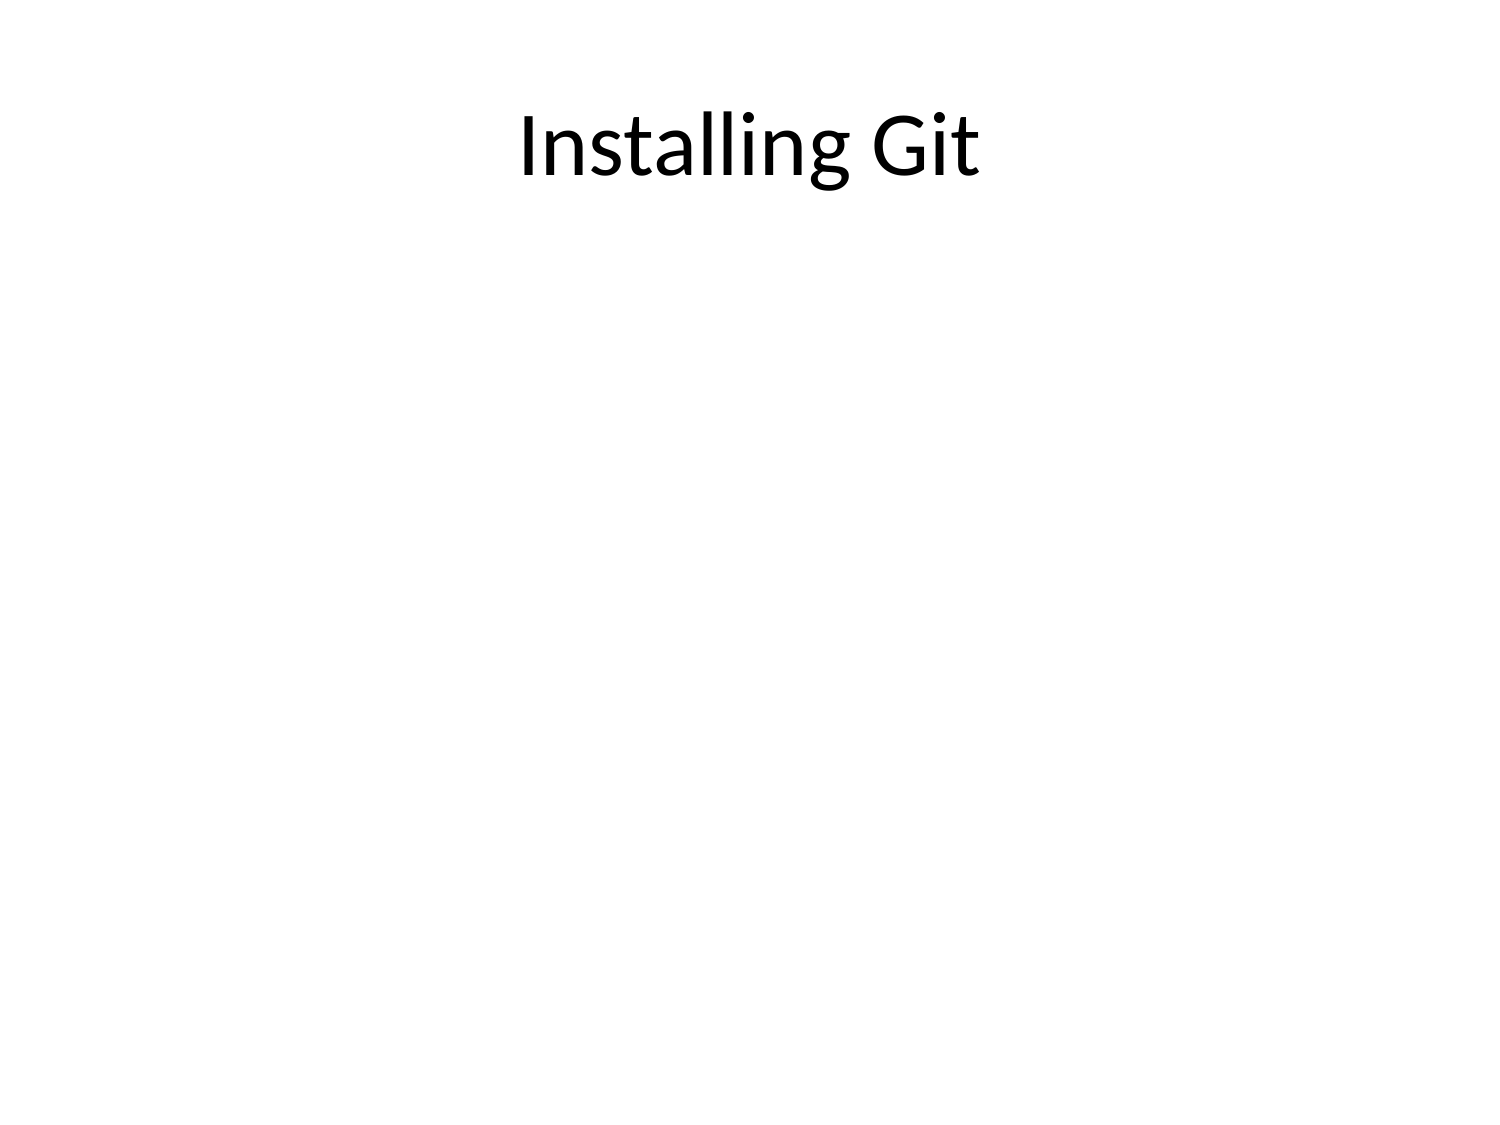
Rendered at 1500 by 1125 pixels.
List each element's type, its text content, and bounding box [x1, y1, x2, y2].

title Installing Git [75, 45, 1425, 233]
